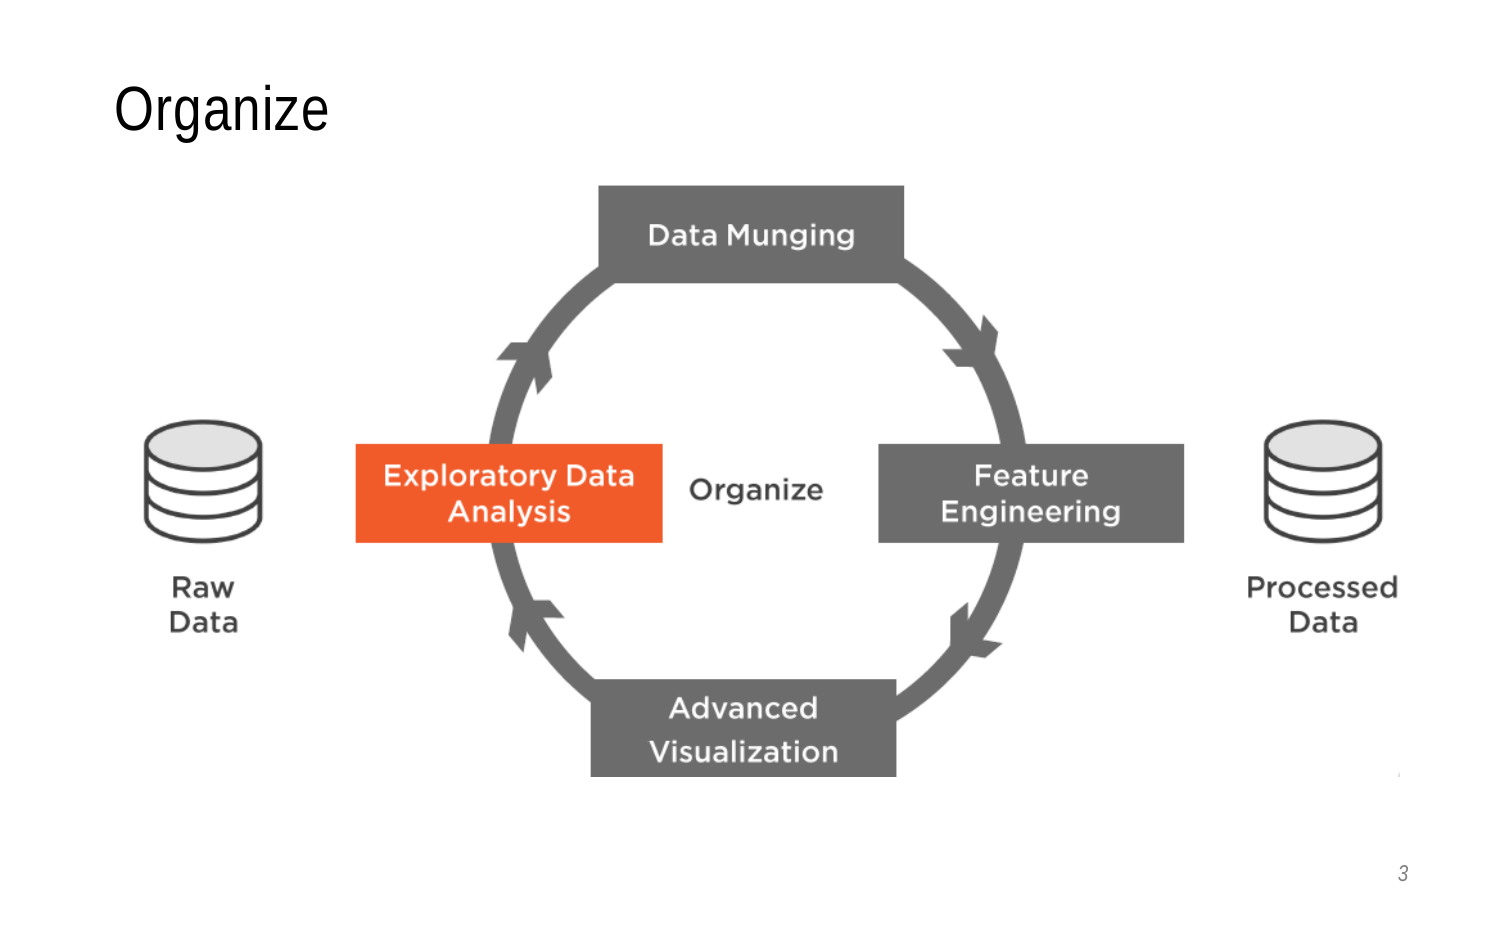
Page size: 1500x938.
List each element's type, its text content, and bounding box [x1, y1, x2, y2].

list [99, 178, 1401, 777]
title Organize [99, 43, 1400, 151]
